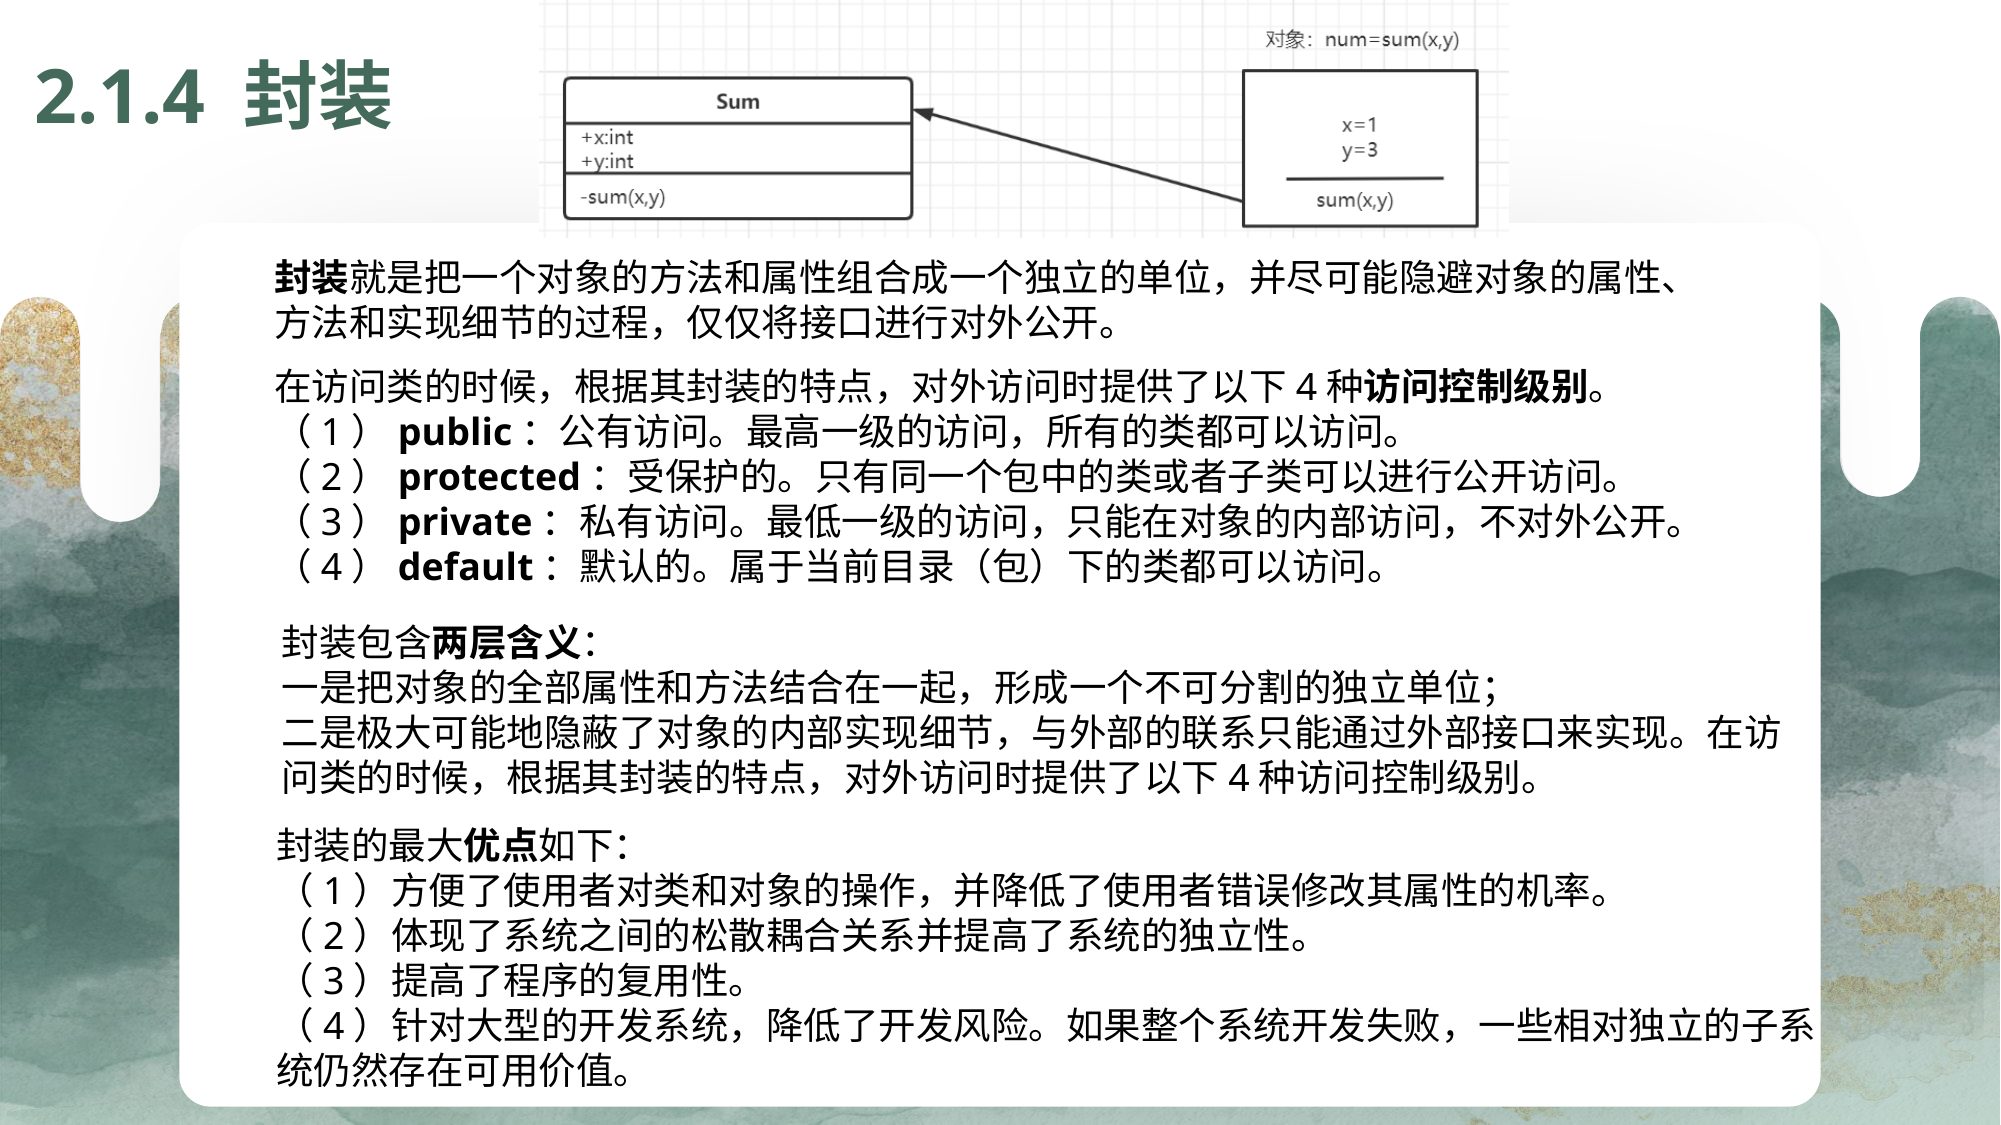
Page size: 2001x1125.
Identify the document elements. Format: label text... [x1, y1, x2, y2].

text_box [178, 222, 1822, 296]
picture [539, 0, 1509, 238]
text_box 2.1.4 封装 [0, 40, 539, 146]
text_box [790, 698, 942, 743]
text_box 封装就是把一个对象的方法和属性组合成一个独立的单位，并尽可能隐避对象的属性、方法和实现细节的过程，仅仅将接口进行对外公开。 [259, 246, 1741, 296]
picture [0, 296, 2000, 1125]
